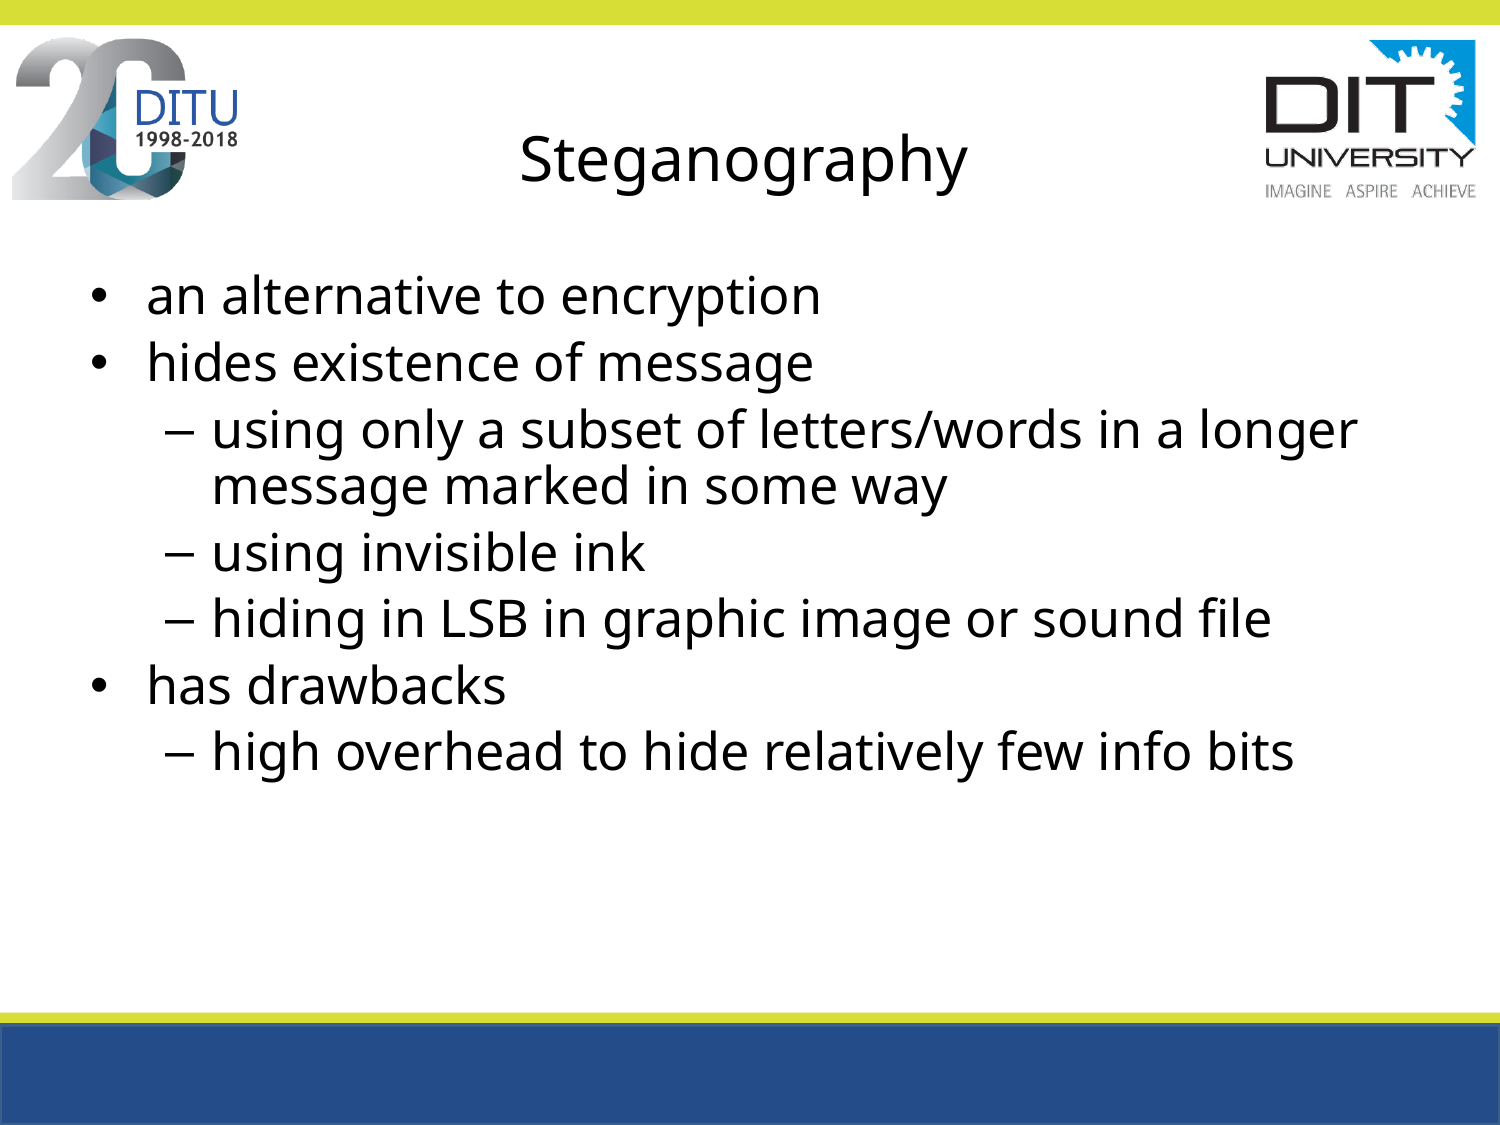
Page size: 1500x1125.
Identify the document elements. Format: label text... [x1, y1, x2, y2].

list an alternative to encryption hides existence of message using only a subset of letters/words in a longer message marked in some way using invisible ink hiding in LSB in graphic image or sound file has drawbacks high overhead to hide relatively few info bits [75, 262, 1425, 1005]
picture [1262, 37, 1478, 200]
title Steganography [249, 62, 1238, 250]
picture [12, 37, 237, 200]
